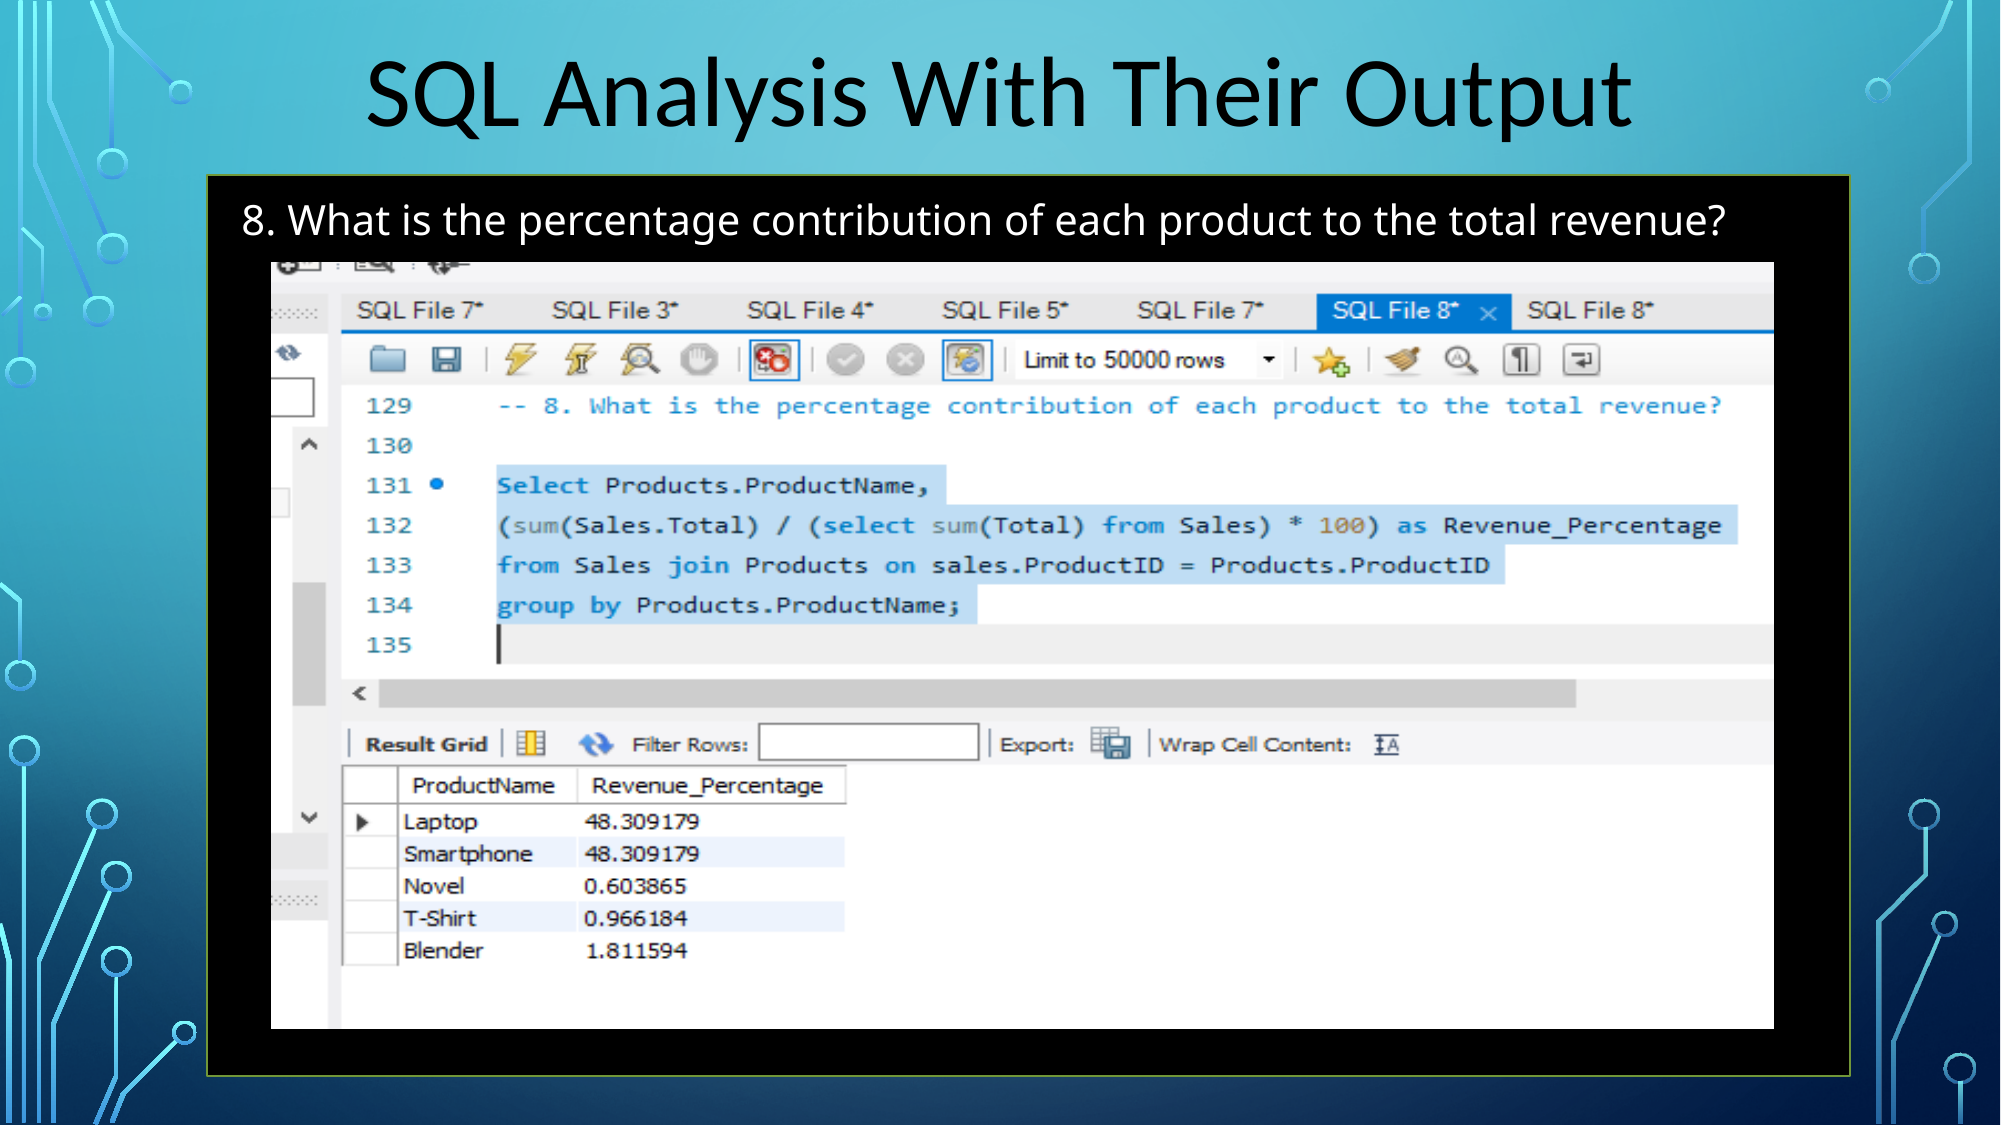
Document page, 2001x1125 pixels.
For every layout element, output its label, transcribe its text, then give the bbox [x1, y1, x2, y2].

text_box 8. What is the percentage contribution of each product to the total revenue? [226, 186, 1813, 251]
picture [271, 262, 1774, 1029]
title SQL Analysis With Their Output [187, 21, 1813, 167]
text_box [206, 174, 1851, 1077]
